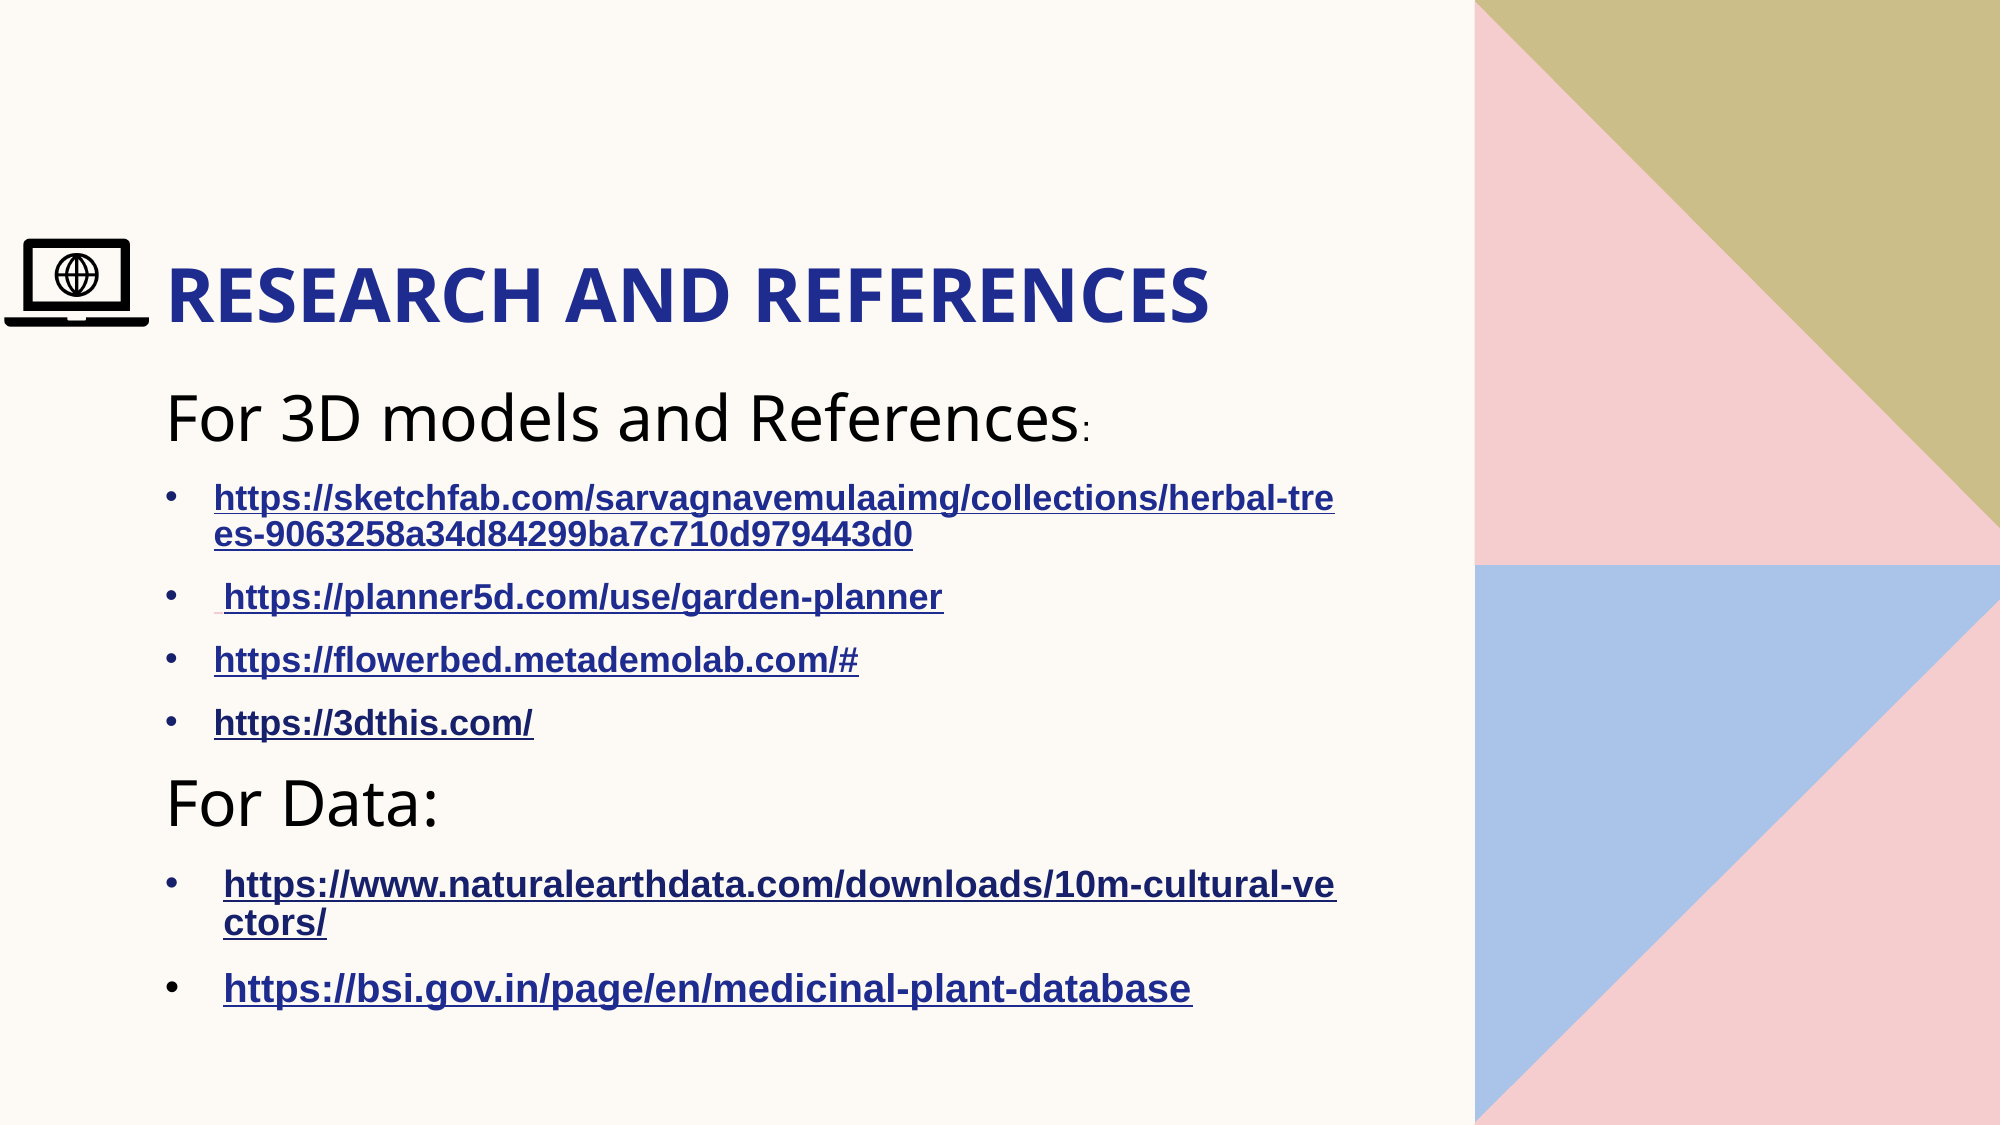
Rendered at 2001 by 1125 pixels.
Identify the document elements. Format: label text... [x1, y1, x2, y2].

title Research and references [150, 136, 1429, 338]
list For 3D models and References: https://sketchfab.com/sarvagnavemulaaimg/collections/herbal-trees-9063258a34d84299ba7c710d979443d0 https://planner5d.com/use/garden-planner https://flowerbed.metademolab.com/# https://3dthis.com/ For Data: https://www.naturalearthdata.com/downloads/10m-cultural-vectors/ https://bsi.gov.in/page/en/medicinal-plant-database [150, 377, 1365, 1070]
picture [1, 207, 152, 358]
